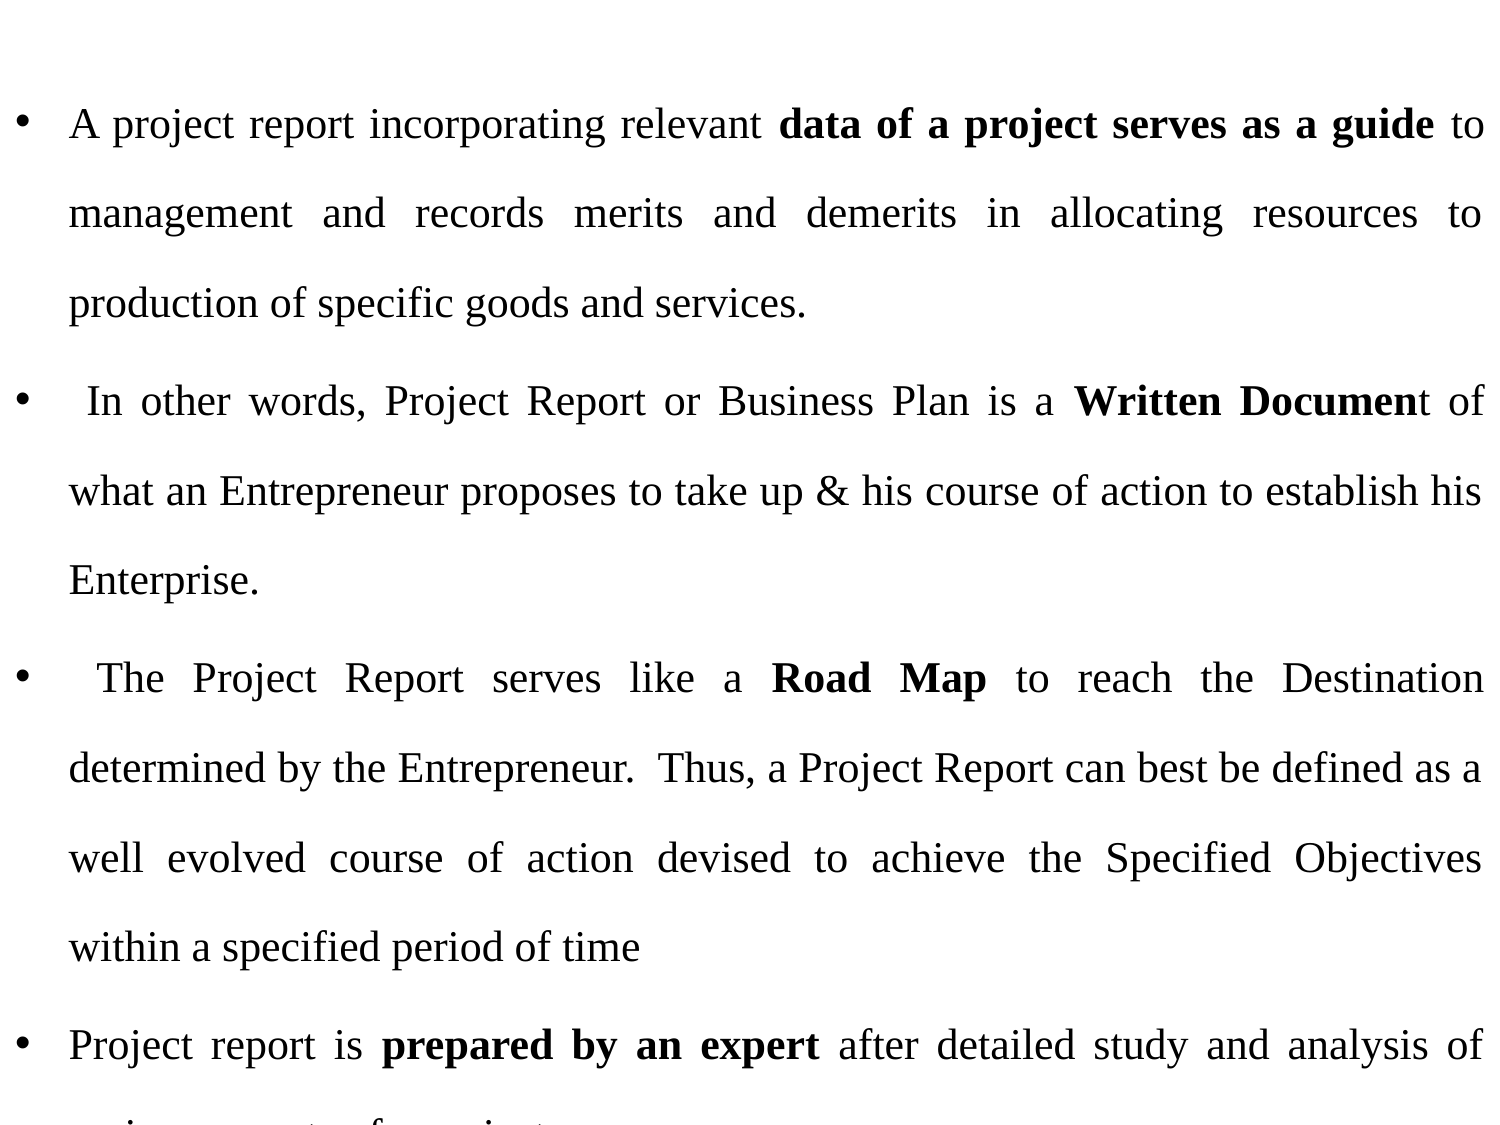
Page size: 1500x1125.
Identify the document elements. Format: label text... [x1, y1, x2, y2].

list A project report incorporating relevant data of a project serves as a guide to management and records merits and demerits in allocating resources to production of specific goods and services. In other words, Project Report or Business Plan is a Written Document of what an Entrepreneur proposes to take up & his course of action to establish his Enterprise. The Project Report serves like a Road Map to reach the Destination determined by the Entrepreneur. Thus, a Project Report can best be defined as a well evolved course of action devised to achieve the Specified Objectives within a specified period of time Project report is prepared by an expert after detailed study and analysis of various aspects of a project [0, 50, 1500, 1125]
